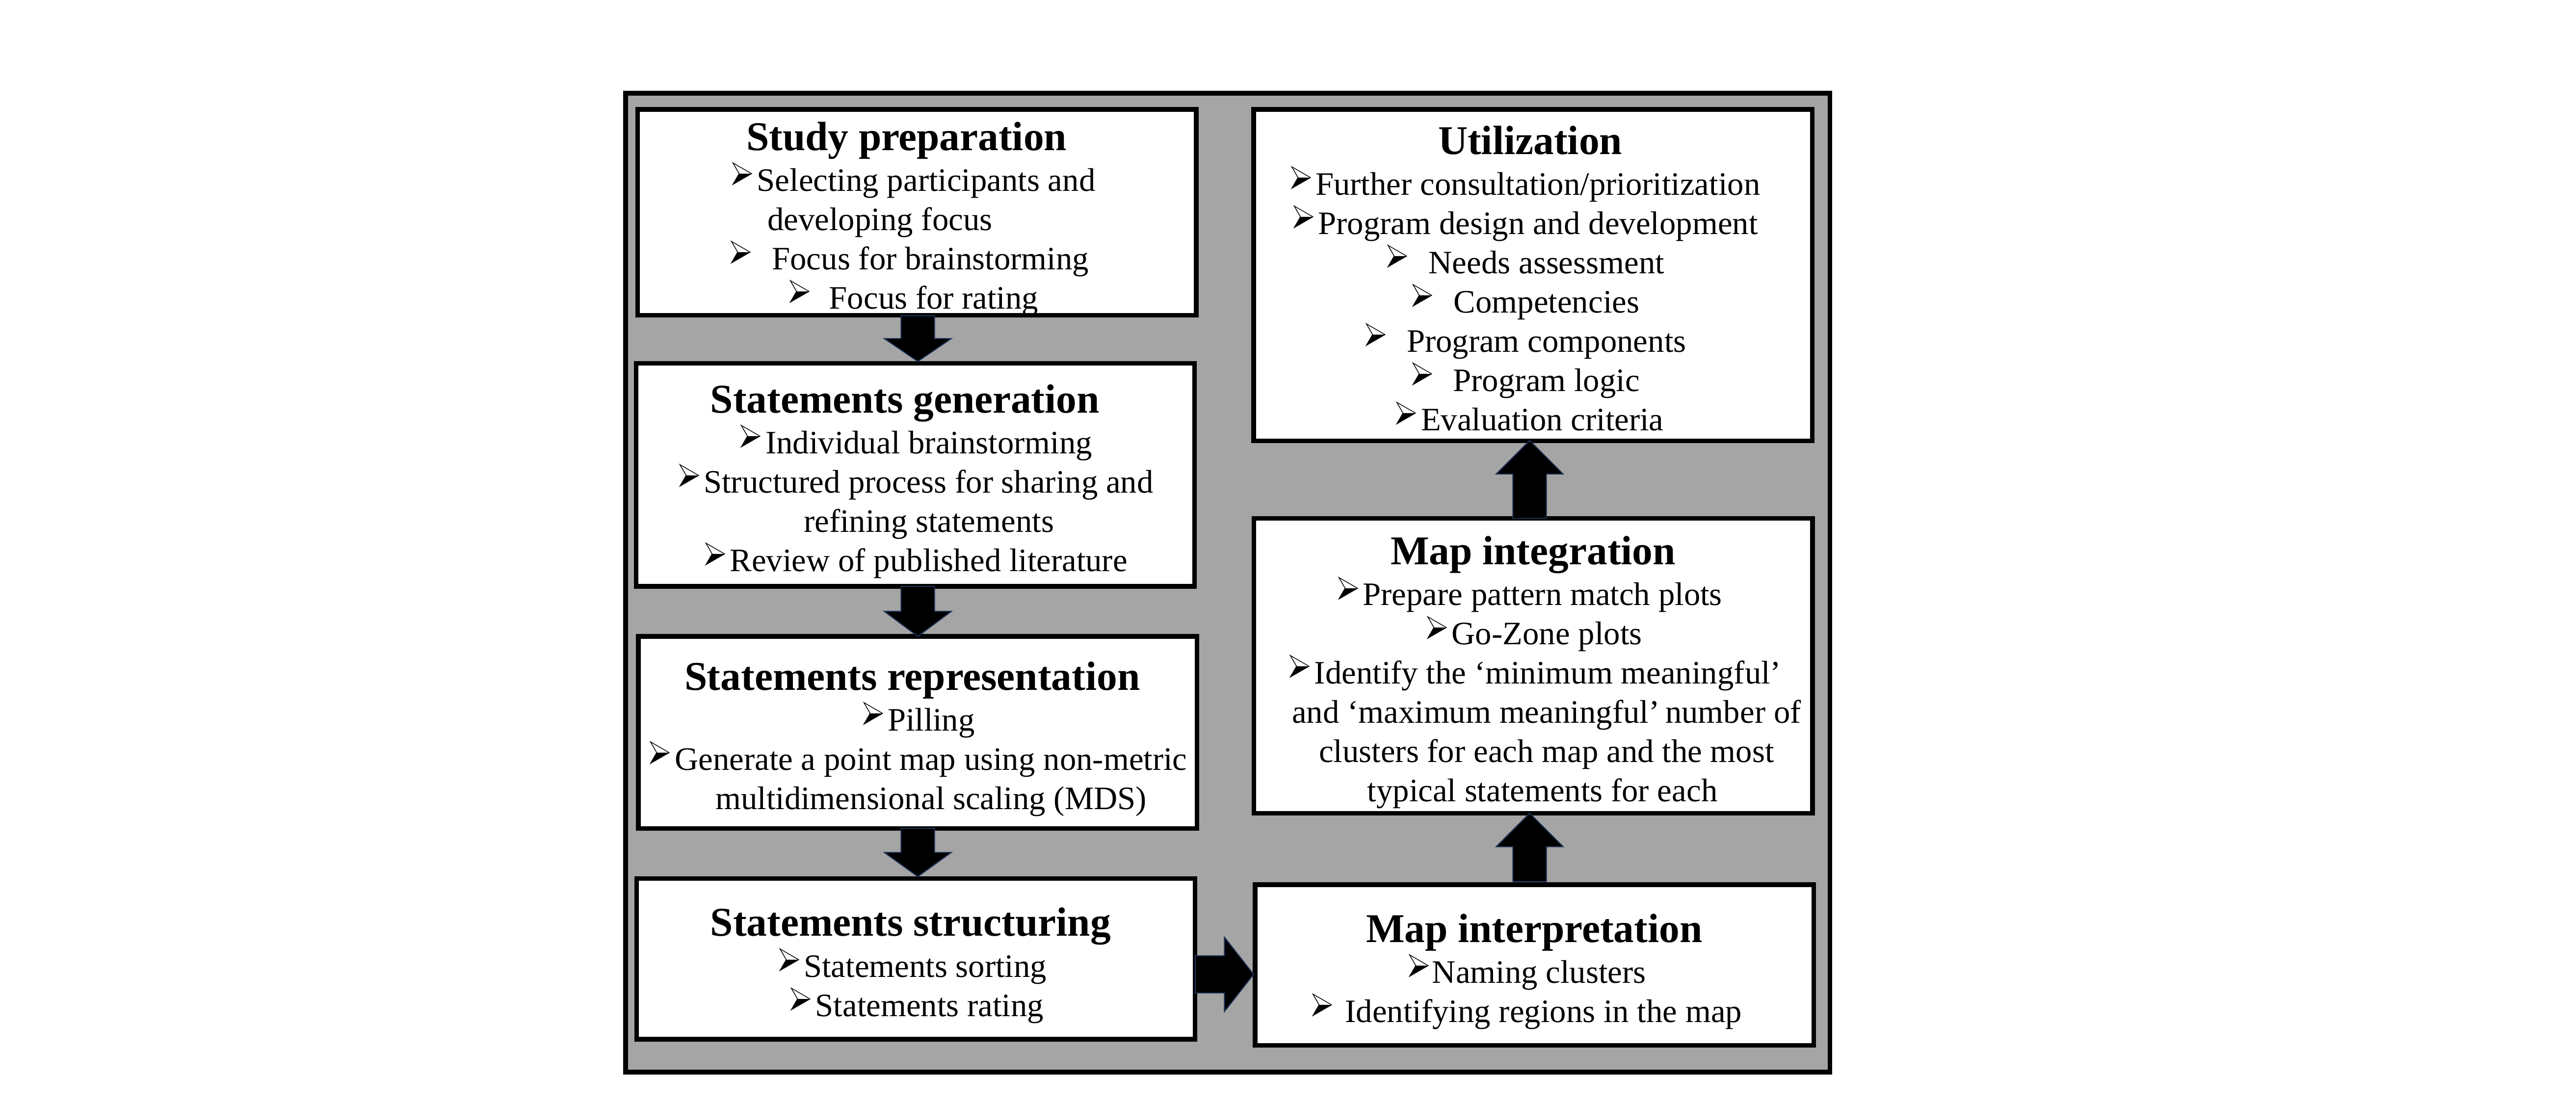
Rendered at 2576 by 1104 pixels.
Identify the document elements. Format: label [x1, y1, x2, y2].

text_box [625, 93, 1830, 1073]
